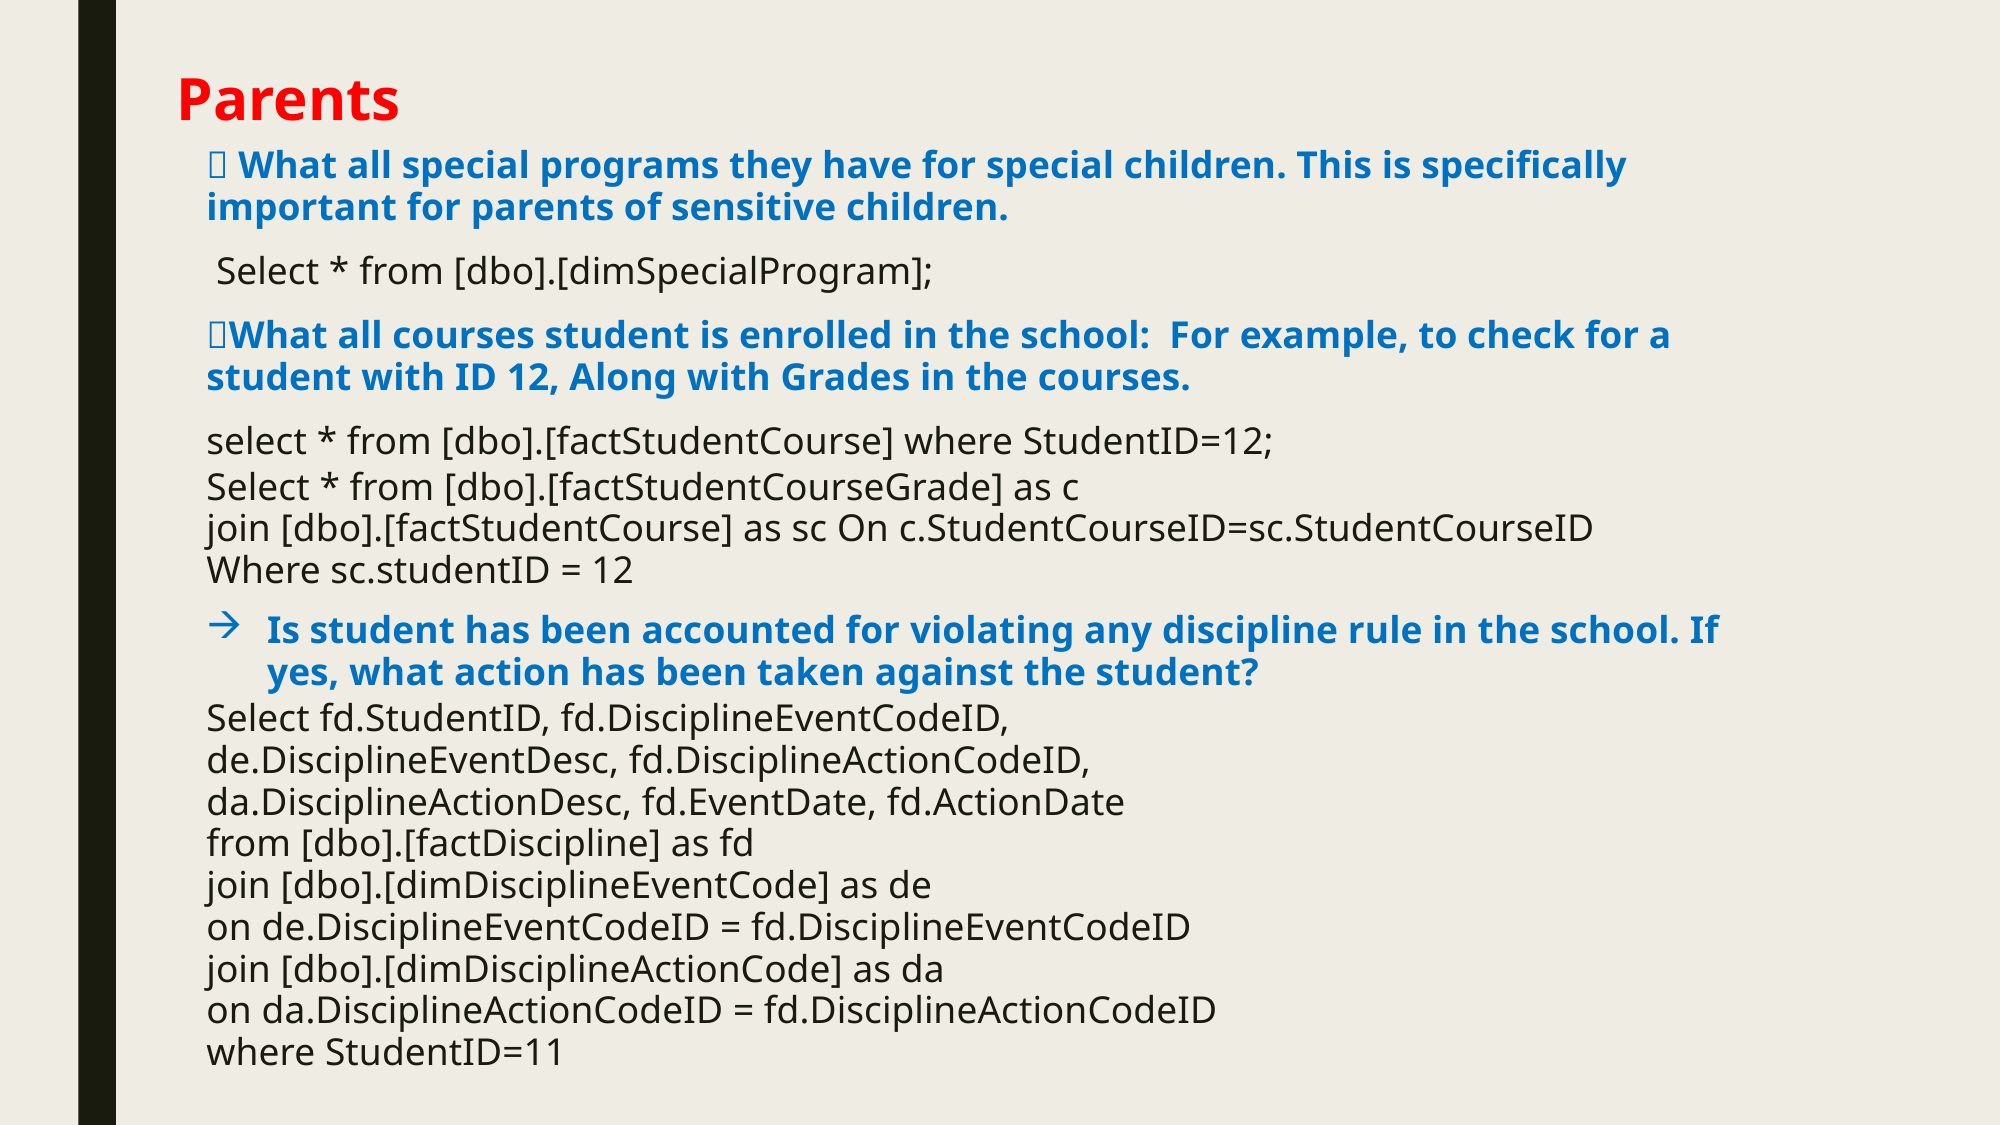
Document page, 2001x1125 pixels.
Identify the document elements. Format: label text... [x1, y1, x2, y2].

list  What all special programs they have for special children. This is specifically important for parents of sensitive children. Select * from [dbo].[dimSpecialProgram]; What all courses student is enrolled in the school: For example, to check for a student with ID 12, Along with Grades in the courses. select * from [dbo].[factStudentCourse] where StudentID=12; Select * from [dbo].[factStudentCourseGrade] as c join [dbo].[factStudentCourse] as sc On c.StudentCourseID=sc.StudentCourseID Where sc.studentID = 12 Is student has been accounted for violating any discipline rule in the school. If yes, what action has been taken against the student? Select fd.StudentID, fd.DisciplineEventCodeID, de.DisciplineEventDesc, fd.DisciplineActionCodeID, da.DisciplineActionDesc, fd.EventDate, fd.ActionDate from [dbo].[factDiscipline] as fd join [dbo].[dimDisciplineEventCode] as de on de.DisciplineEventCodeID = fd.DisciplineEventCodeID join [dbo].[dimDisciplineActionCode] as da on da.DisciplineActionCodeID = fd.DisciplineActionCodeID where StudentID=11 [191, 137, 1767, 1089]
title Parents [161, 63, 1737, 147]
